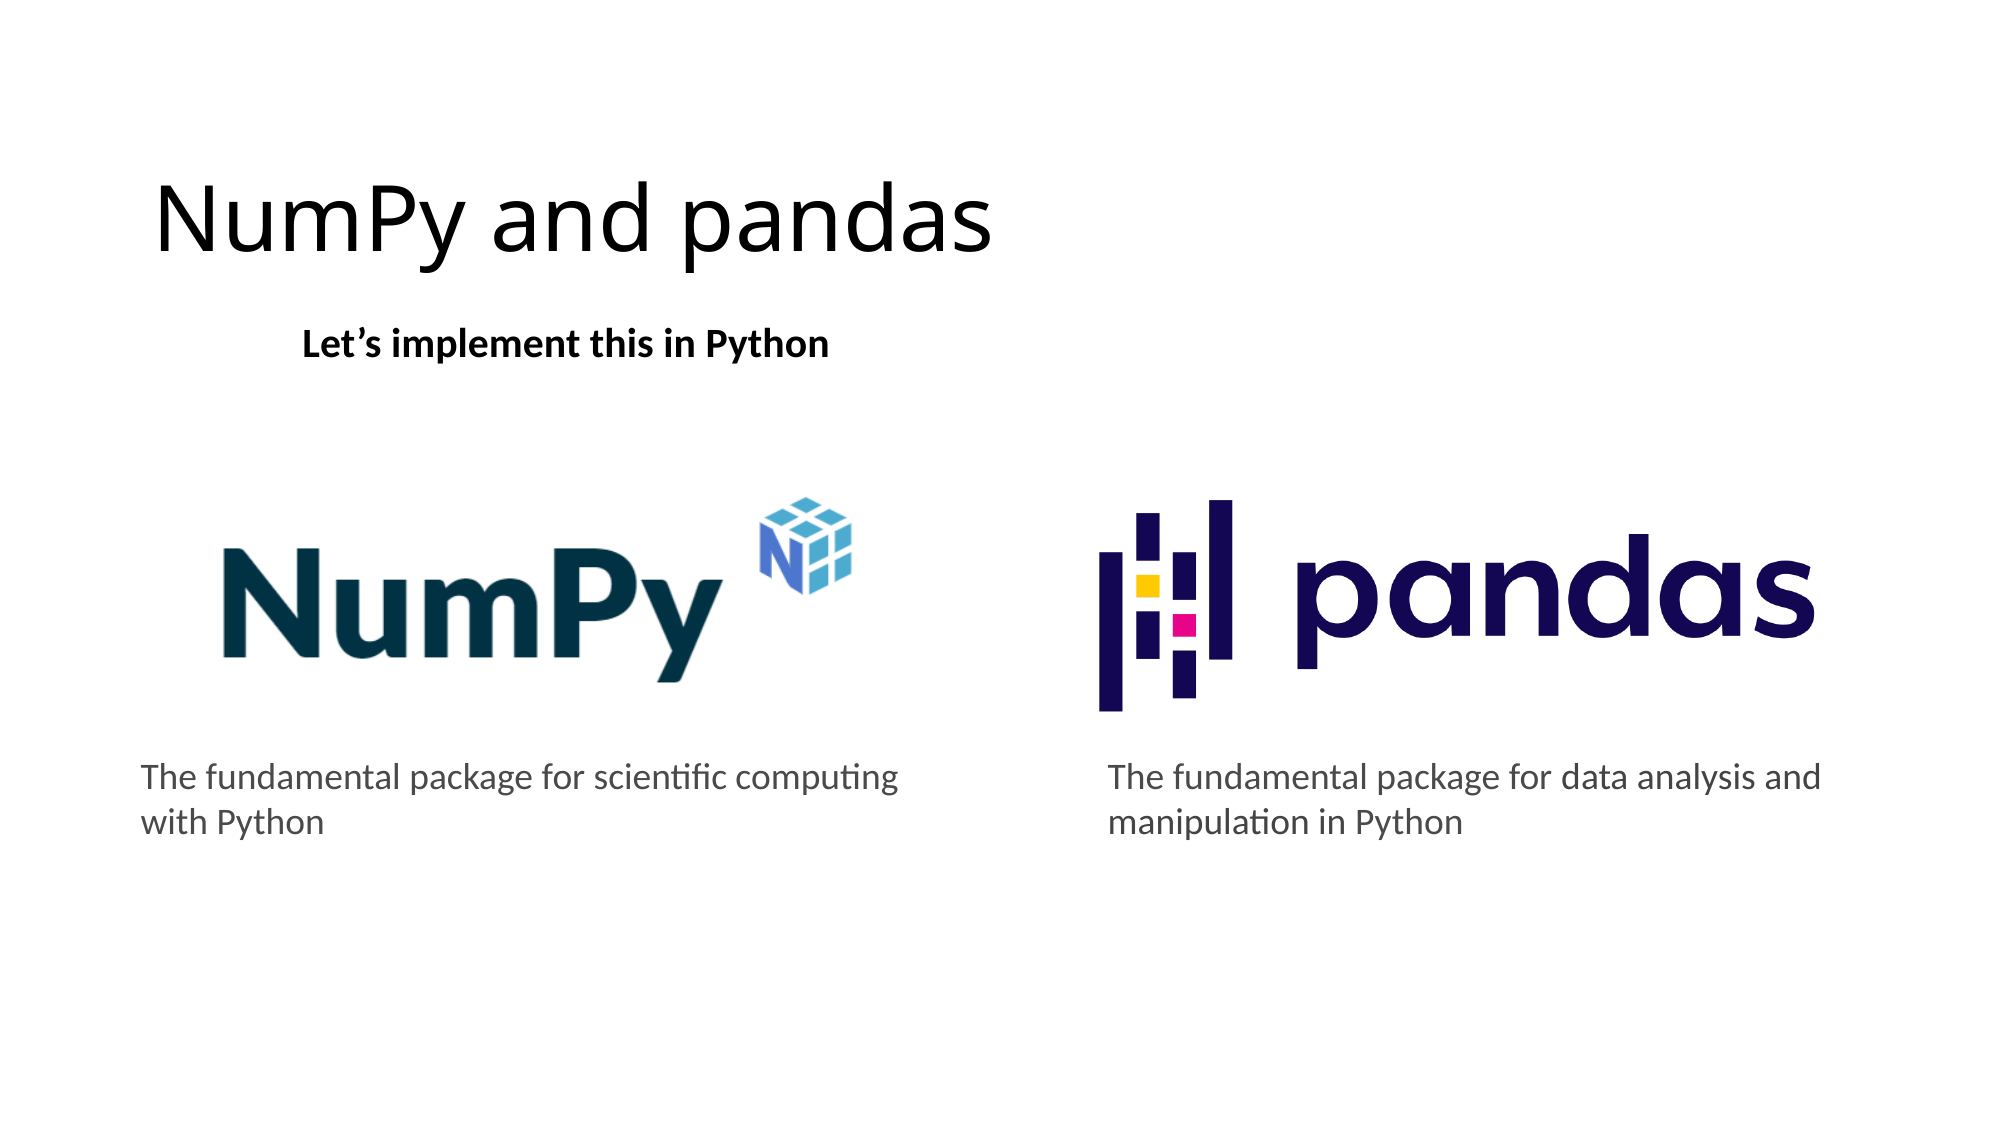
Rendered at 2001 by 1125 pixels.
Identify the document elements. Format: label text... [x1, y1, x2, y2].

picture [151, 427, 936, 764]
title NumPy and pandas [137, 59, 1863, 278]
list Let’s implement this in Python [137, 299, 1863, 1014]
text_box The fundamental package for scientific computing with Python [125, 744, 962, 850]
picture [1064, 447, 1849, 764]
text_box The fundamental package for data analysis and manipulation in Python [1092, 744, 1929, 850]
